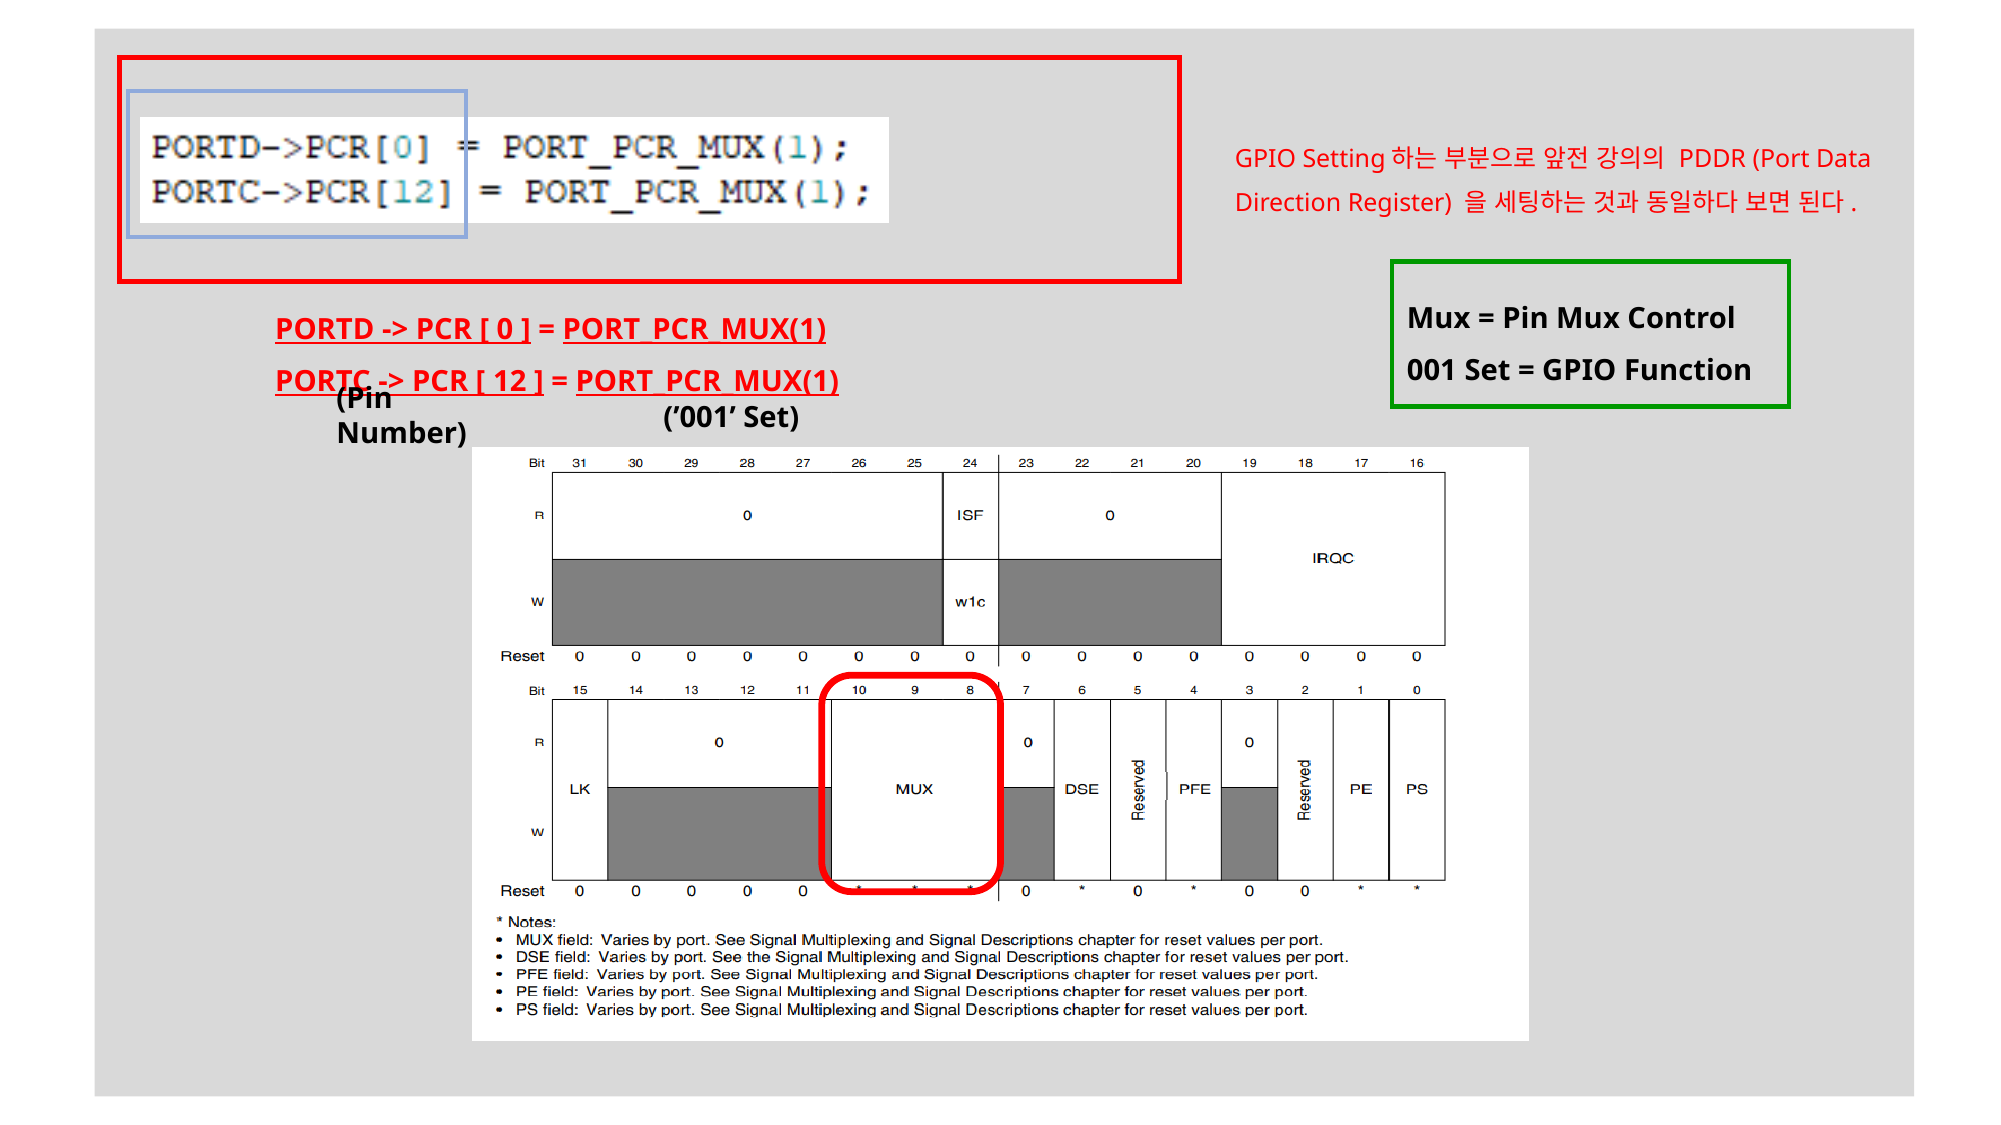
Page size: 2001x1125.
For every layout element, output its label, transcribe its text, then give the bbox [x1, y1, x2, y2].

text_box GPIO Setting하는 부분으로 앞전 강의의 PDDR (Port Data Direction Register) 을 세팅하는 것과 동일하다 보면 된다. [1219, 138, 1915, 206]
text_box (’001’ Set) [647, 382, 872, 447]
text_box PORTD -> PCR [ 0 ] = PORT_PCR_MUX(1) PORTC -> PCR [ 12 ] = PORT_PCR_MUX(1) [259, 311, 1040, 379]
picture [140, 117, 889, 223]
text_box [94, 28, 1915, 1097]
text_box Mux = Pin Mux Control 001 Set = GPIO Function [1391, 261, 1790, 407]
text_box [472, 447, 1529, 1041]
text_box (Pin Number) [320, 380, 545, 448]
text_box [127, 90, 467, 238]
text_box [119, 56, 1181, 282]
